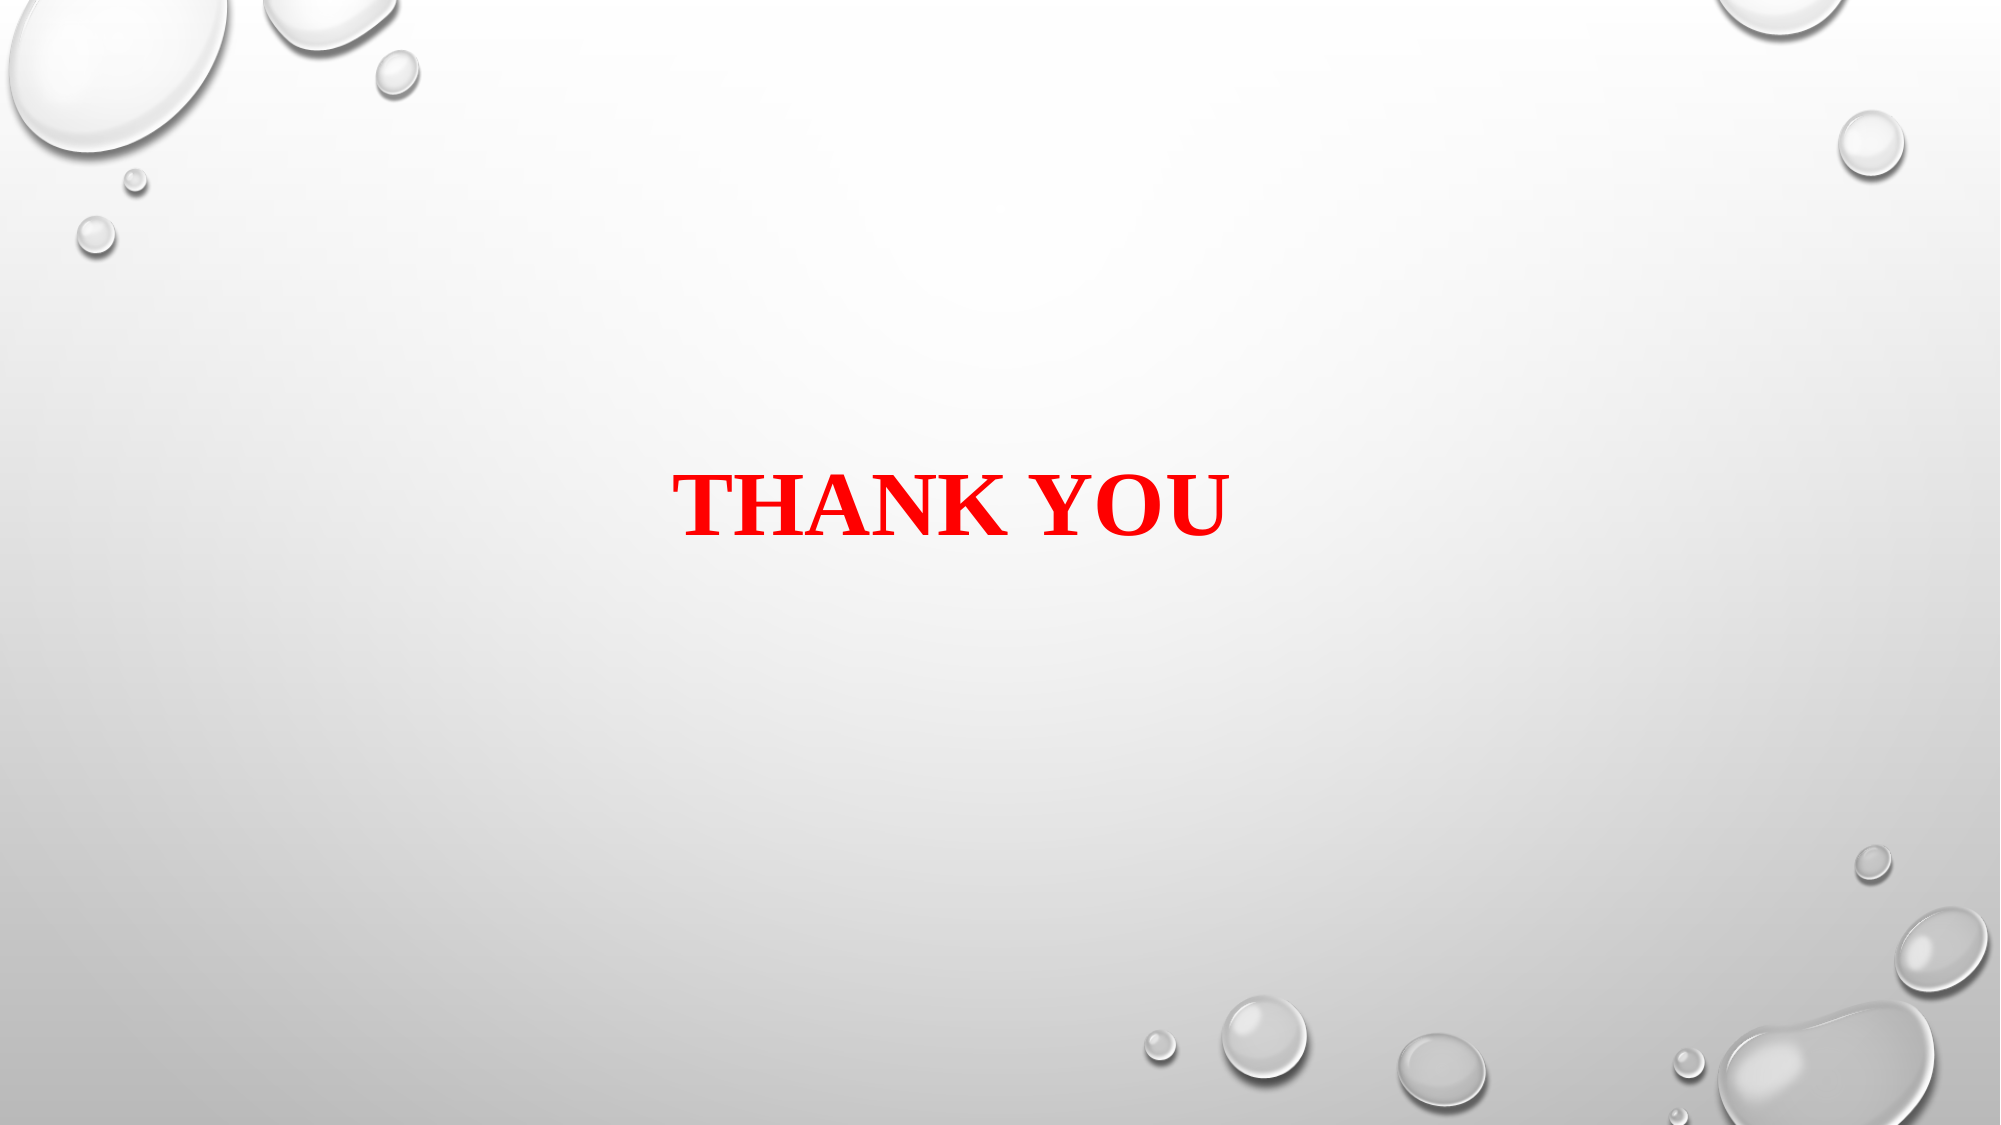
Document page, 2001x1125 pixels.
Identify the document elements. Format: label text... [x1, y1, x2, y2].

picture [0, 0, 2000, 1125]
text_box THANK YOU [561, 436, 1344, 561]
